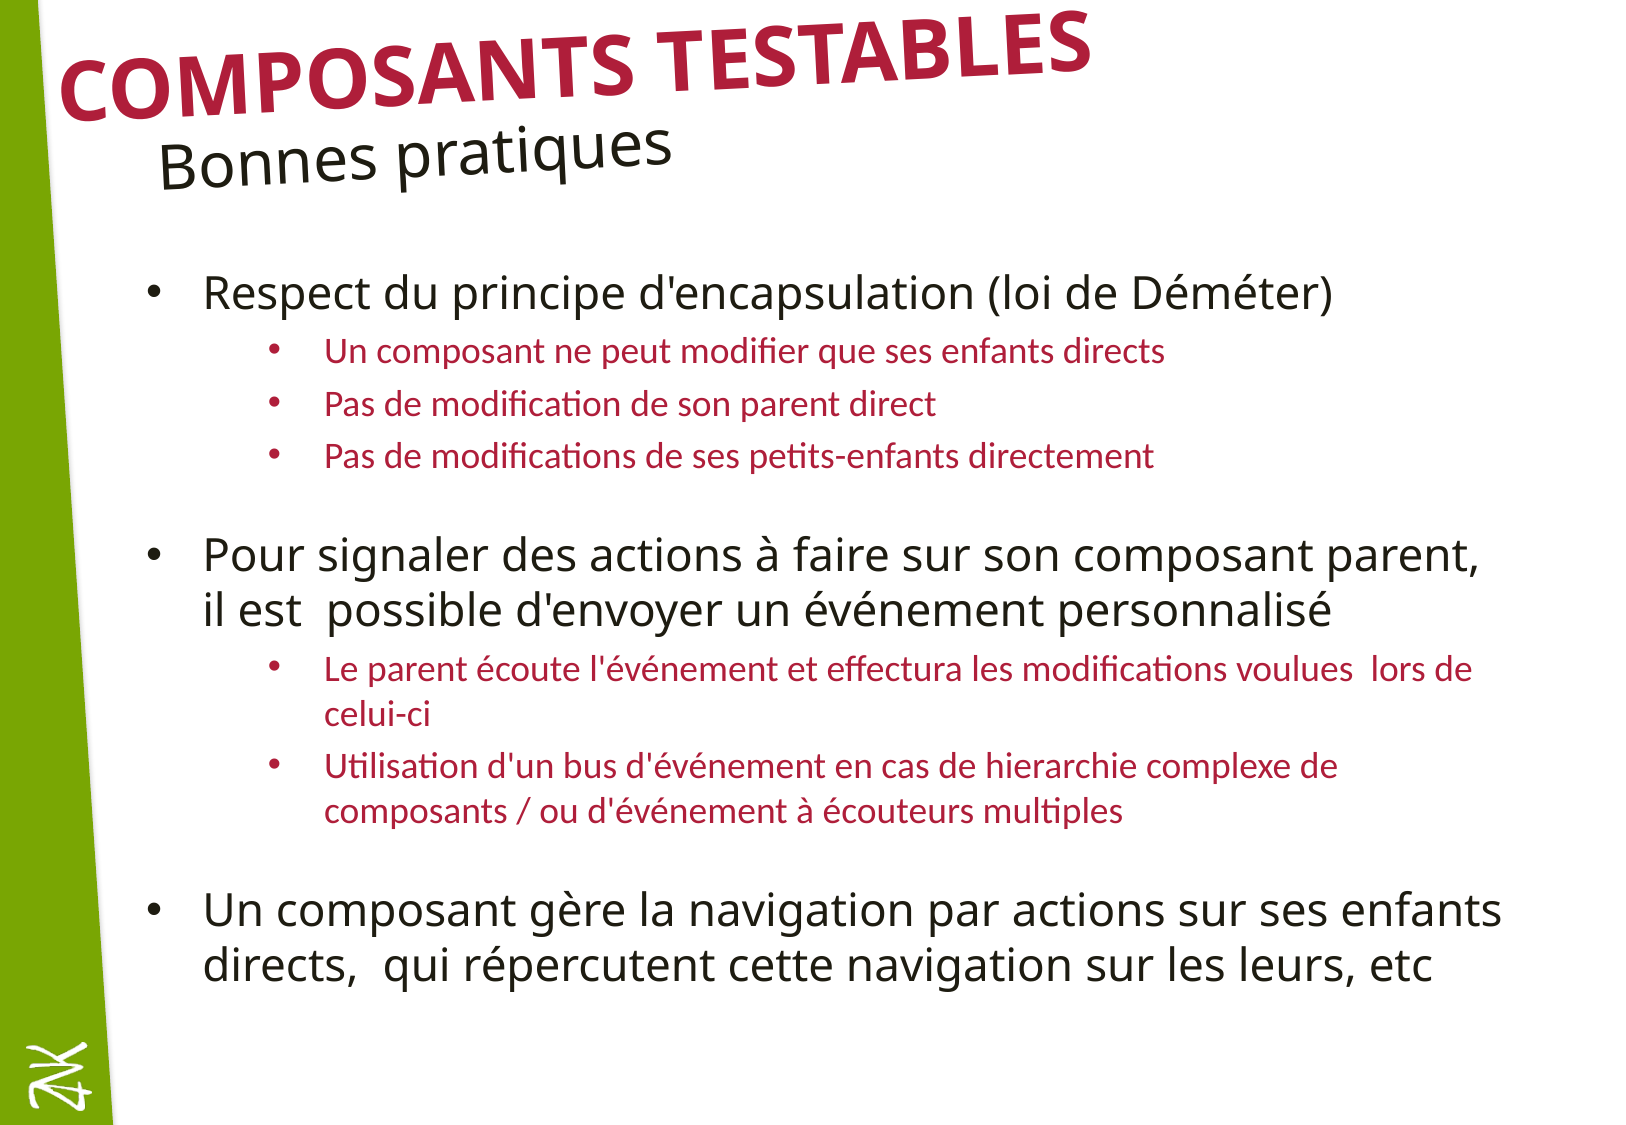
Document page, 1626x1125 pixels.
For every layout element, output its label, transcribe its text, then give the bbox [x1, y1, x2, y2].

list Respect du principe d'encapsulation (loi de Déméter) Un composant ne peut modifier que ses enfants directs Pas de modification de son parent direct Pas de modifications de ses petits-enfants directement Pour signaler des actions à faire sur son composant parent, il est possible d'envoyer un événement personnalisé Le parent écoute l'événement et effectura les modifications voulues lors de celui-ci Utilisation d'un bus d'événement en cas de hierarchie complexe de composants / ou d'événement à écouteurs multiples Un composant gère la navigation par actions sur ses enfants directs, qui répercutent cette navigation sur les leurs, etc [131, 256, 1527, 1064]
list Bonnes pratiques [140, 74, 1034, 231]
picture [26, 1042, 92, 1112]
title Composants testables [40, 0, 1113, 154]
